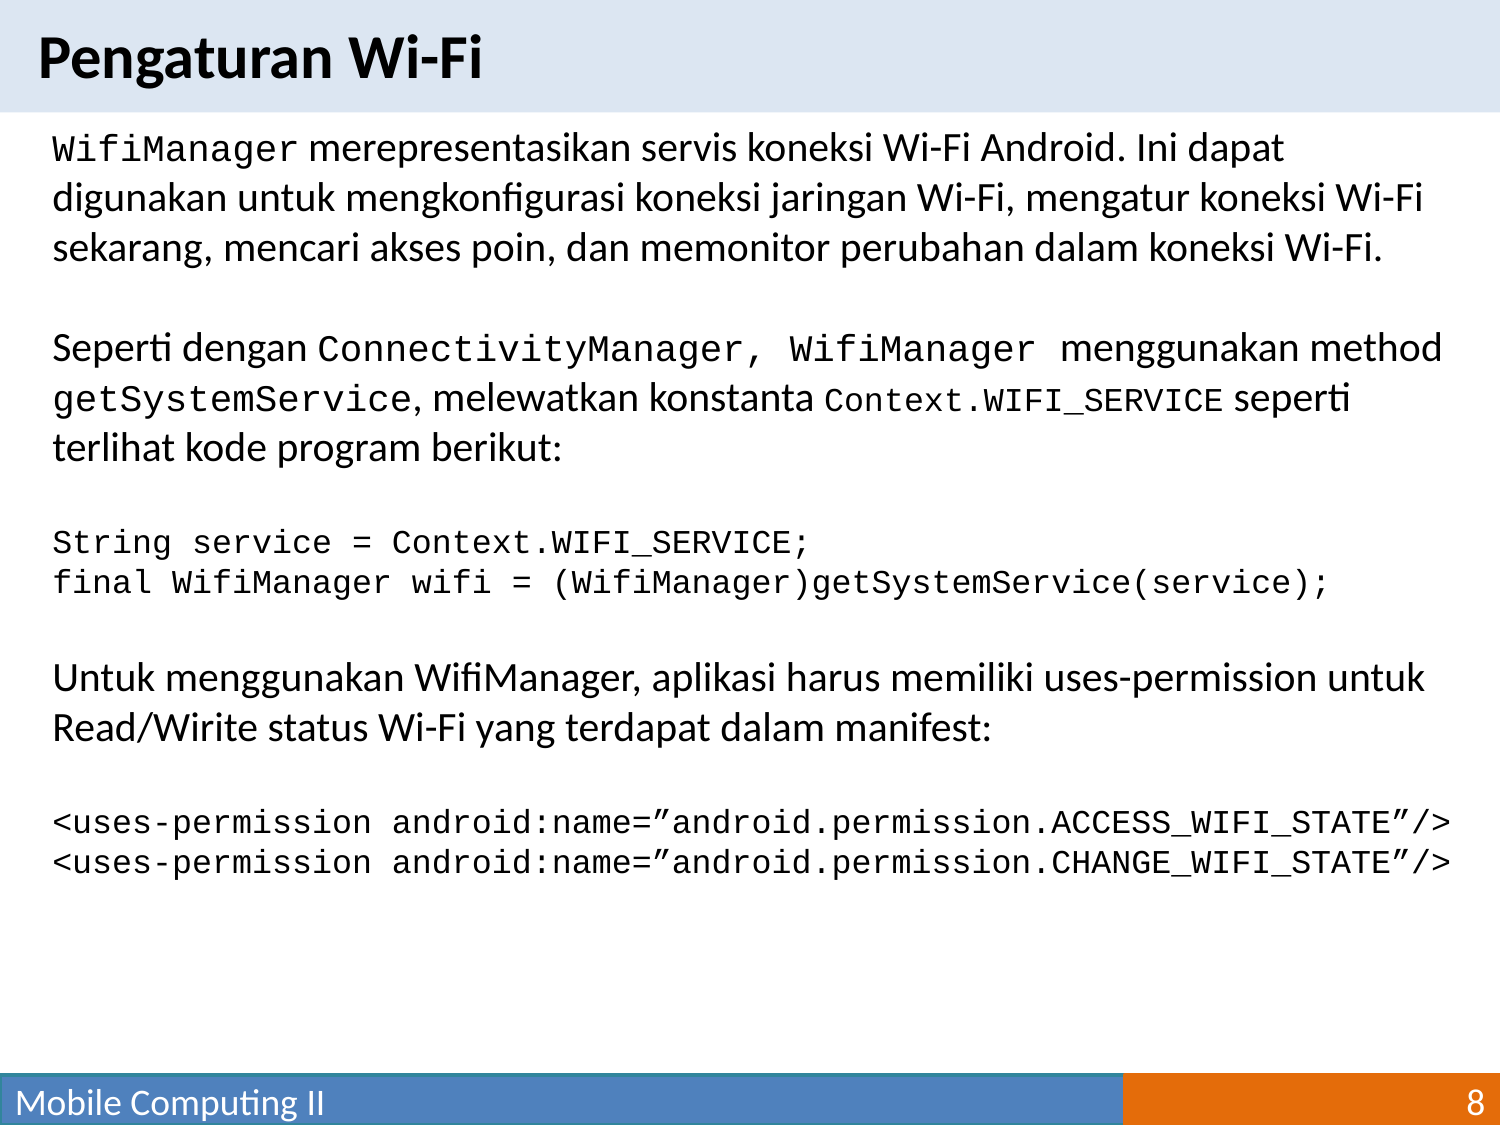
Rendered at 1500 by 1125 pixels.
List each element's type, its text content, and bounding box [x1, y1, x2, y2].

text_box WifiManager merepresentasikan servis koneksi Wi-Fi Android. Ini dapat digunakan untuk mengkonfigurasi koneksi jaringan Wi-Fi, mengatur koneksi Wi-Fi sekarang, mencari akses poin, dan memonitor perubahan dalam koneksi Wi-Fi. Seperti dengan ConnectivityManager, WifiManager menggunakan method getSystemService, melewatkan konstanta Context.WIFI_SERVICE seperti terlihat kode program berikut: String service = Context.WIFI_SERVICE; final WifiManager wifi = (WifiManager)getSystemService(service); Untuk menggunakan WifiManager, aplikasi harus memiliki uses-permission untuk Read/Wirite status Wi-Fi yang terdapat dalam manifest: <uses-permission android:name=”android.permission.ACCESS_WIFI_STATE”/> <uses-permission android:name=”android.permission.CHANGE_WIFI_STATE”/> [37, 112, 1475, 888]
text_box 8 [1123, 1073, 1500, 1125]
text_box Pengaturan Wi-Fi [23, 9, 500, 99]
text_box Mobile Computing II [0, 1073, 1123, 1125]
text_box [0, 0, 1500, 115]
